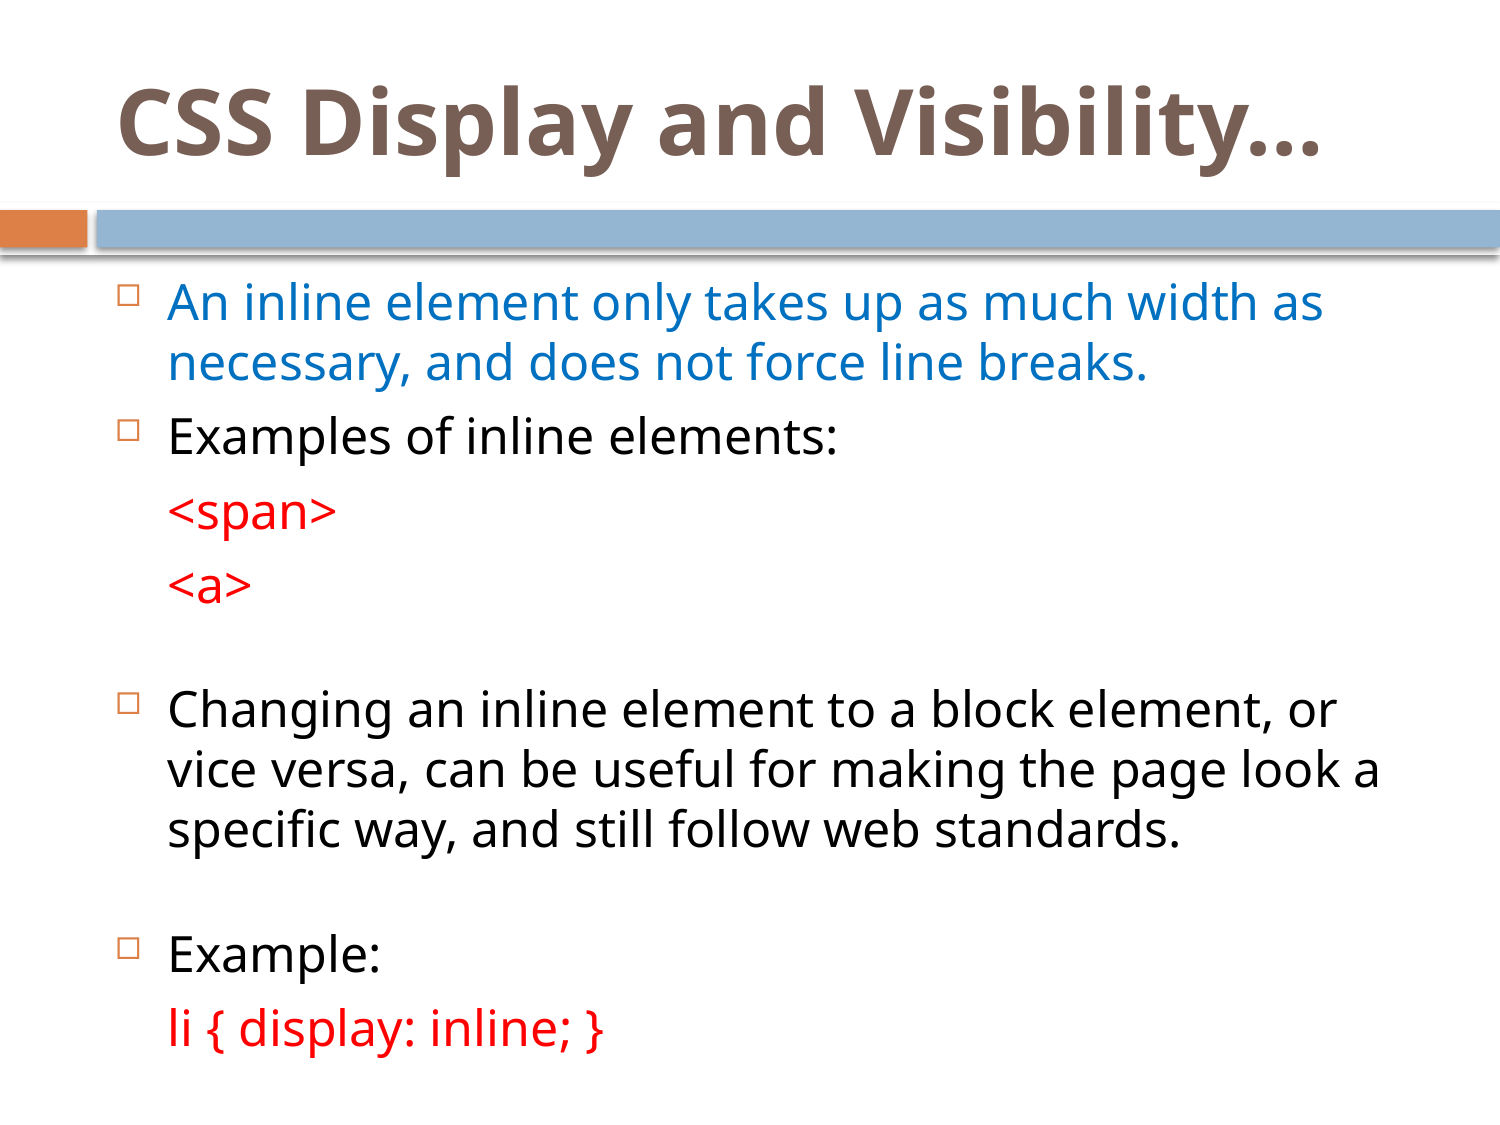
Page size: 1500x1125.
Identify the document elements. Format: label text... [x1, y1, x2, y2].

list An inline element only takes up as much width as necessary, and does not force line breaks. Examples of inline elements: <span> <a> Changing an inline element to a block element, or vice versa, can be useful for making the page look a specific way, and still follow web standards. Example: li { display: inline; } [100, 262, 1438, 1100]
title CSS Display and Visibility… [100, 37, 1438, 200]
